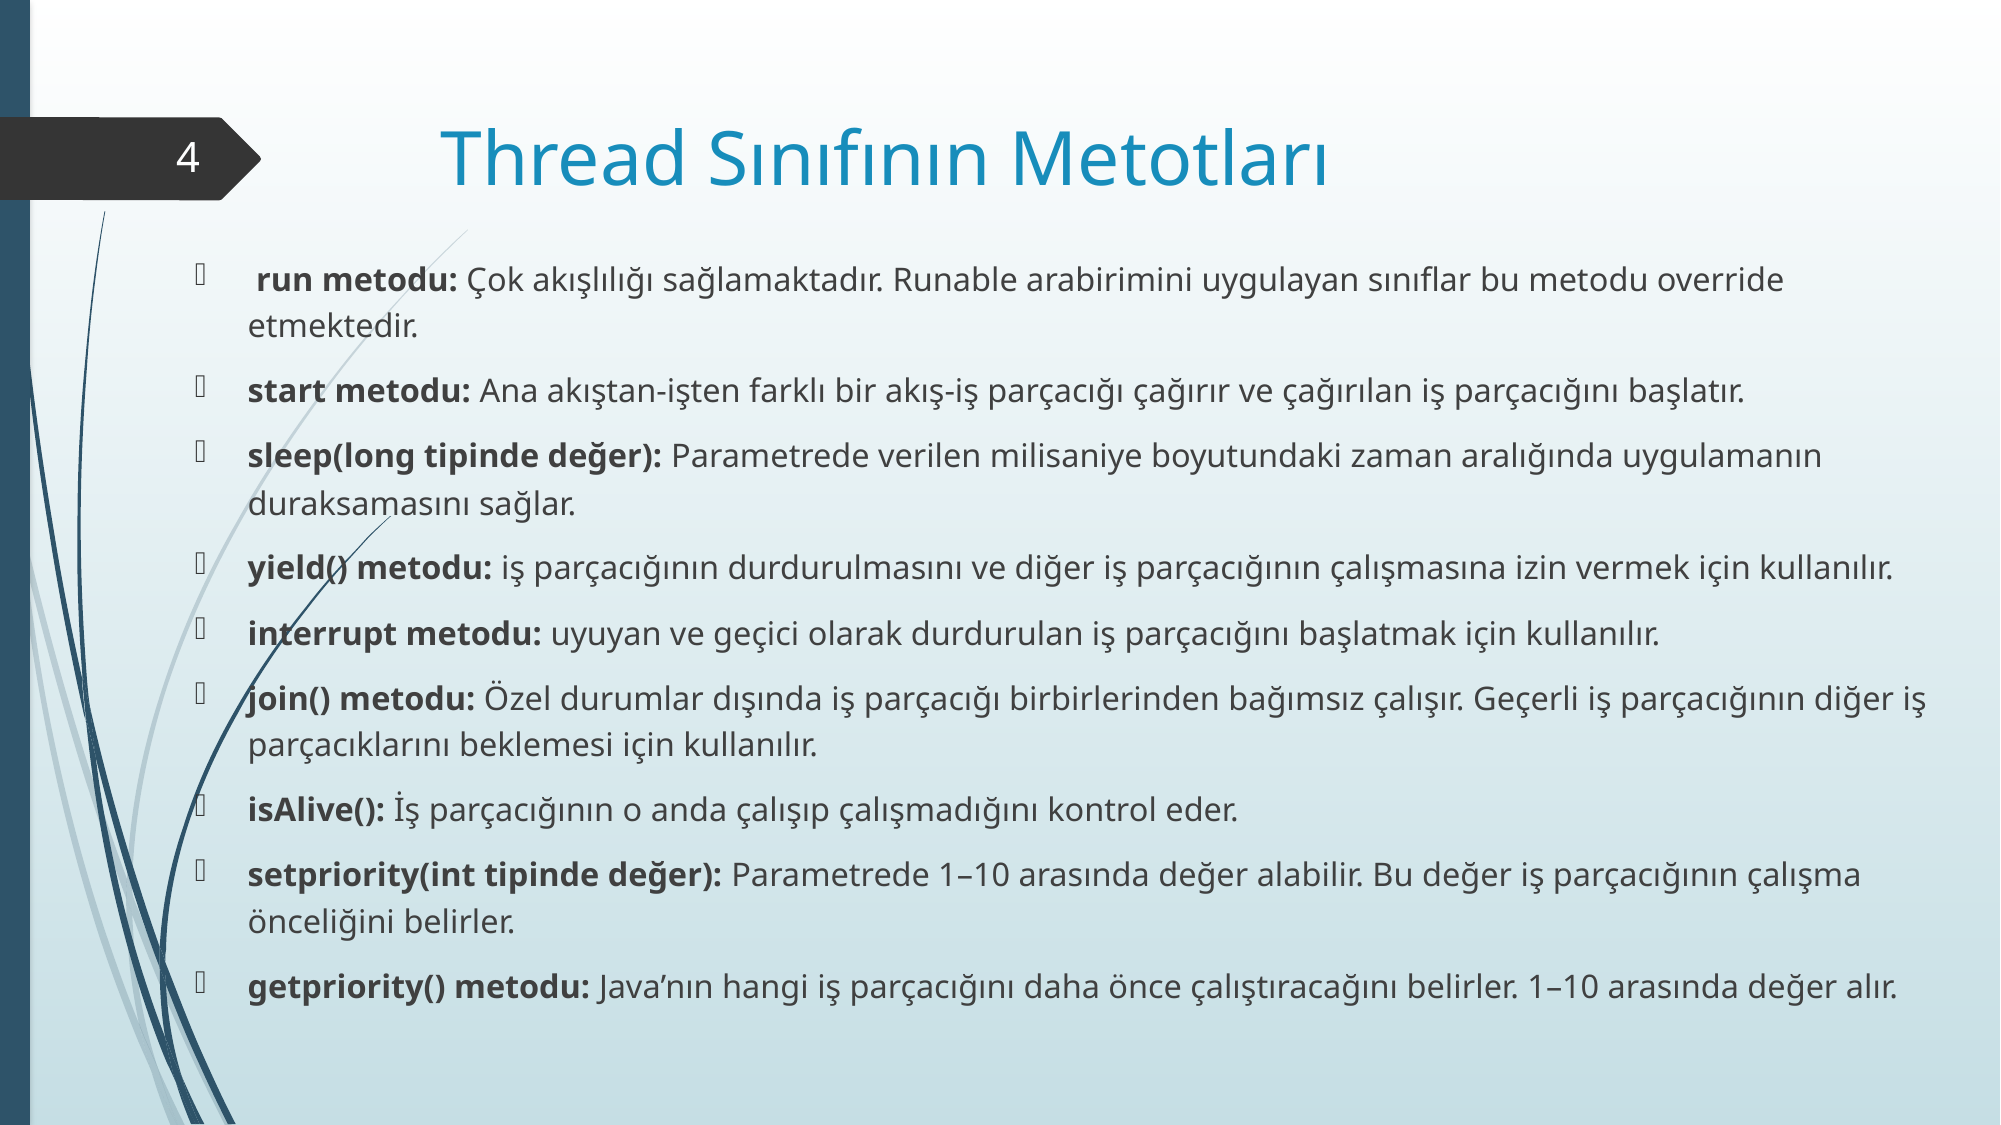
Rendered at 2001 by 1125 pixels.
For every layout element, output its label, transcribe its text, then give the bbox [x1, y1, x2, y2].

list run metodu: Çok akışlılığı sağlamaktadır. Runable arabirimini uygulayan sınıflar bu metodu override etmektedir. start metodu: Ana akıştan-işten farklı bir akış-iş parçacığı çağırır ve çağırılan iş parçacığını başlatır. sleep(long tipinde değer): Parametrede verilen milisaniye boyutundaki zaman aralığında uygulamanın duraksamasını sağlar. yield() metodu: iş parçacığının durdurulmasını ve diğer iş parçacığının çalışmasına izin vermek için kullanılır. interrupt metodu: uyuyan ve geçici olarak durdurulan iş parçacığını başlatmak için kullanılır. join() metodu: Özel durumlar dışında iş parçacığı birbirlerinden bağımsız çalışır. Geçerli iş parçacığının diğer iş parçacıklarını beklemesi için kullanılır. isAlive(): İş parçacığının o anda çalışıp çalışmadığını kontrol eder. setpriority(int tipinde değer): Parametrede 1–10 arasında değer alabilir. Bu değer iş parçacığının çalışma önceliğini belirler. getpriority() metodu: Java’nın hangi iş parçacığını daha önce çalıştıracağını belirler. 1–10 arasında değer alır. [179, 243, 1950, 1087]
slide_number 4 [87, 129, 216, 190]
title Thread Sınıfının Metotları [425, 102, 1888, 243]
